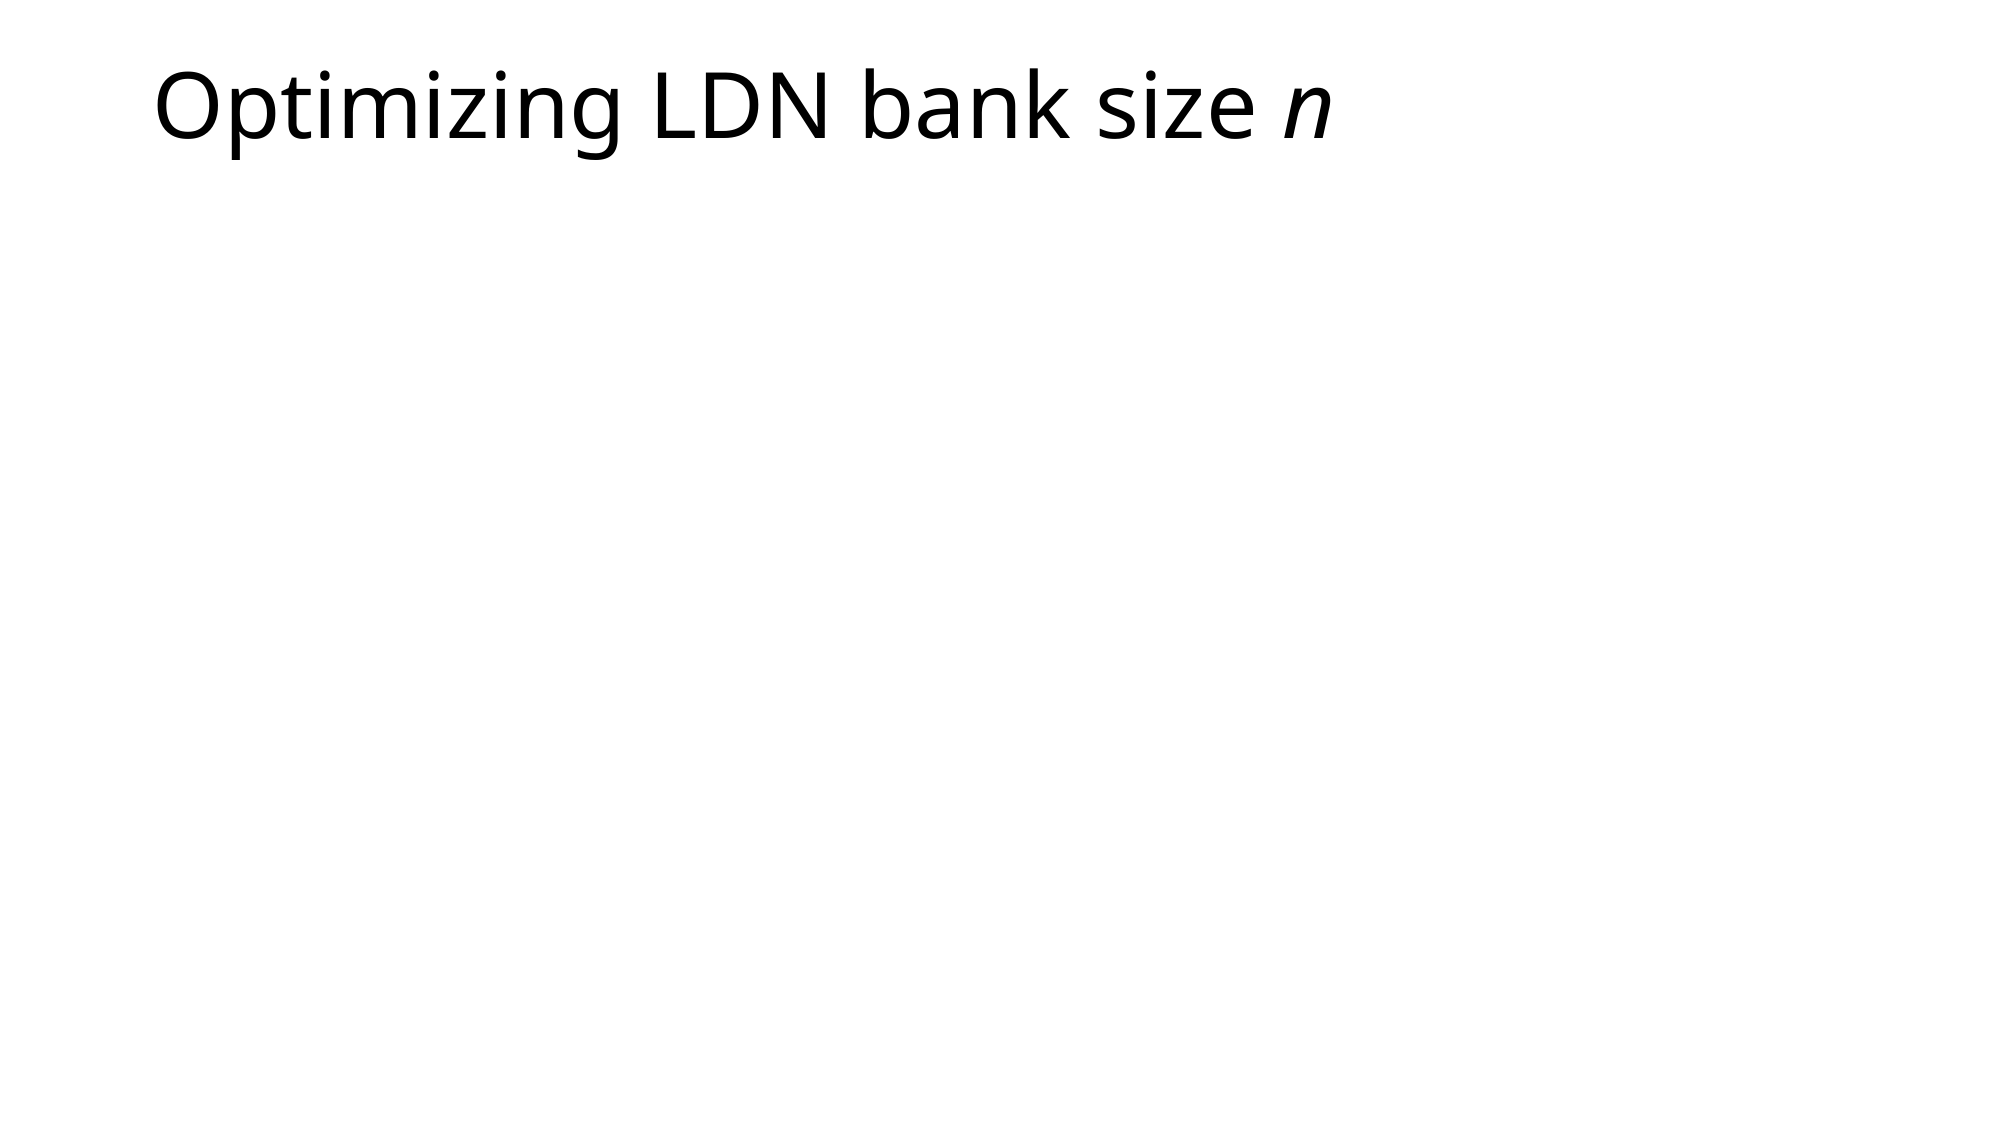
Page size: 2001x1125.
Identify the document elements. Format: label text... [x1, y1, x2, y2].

title Optimizing LDN bank size n [137, 0, 1863, 218]
